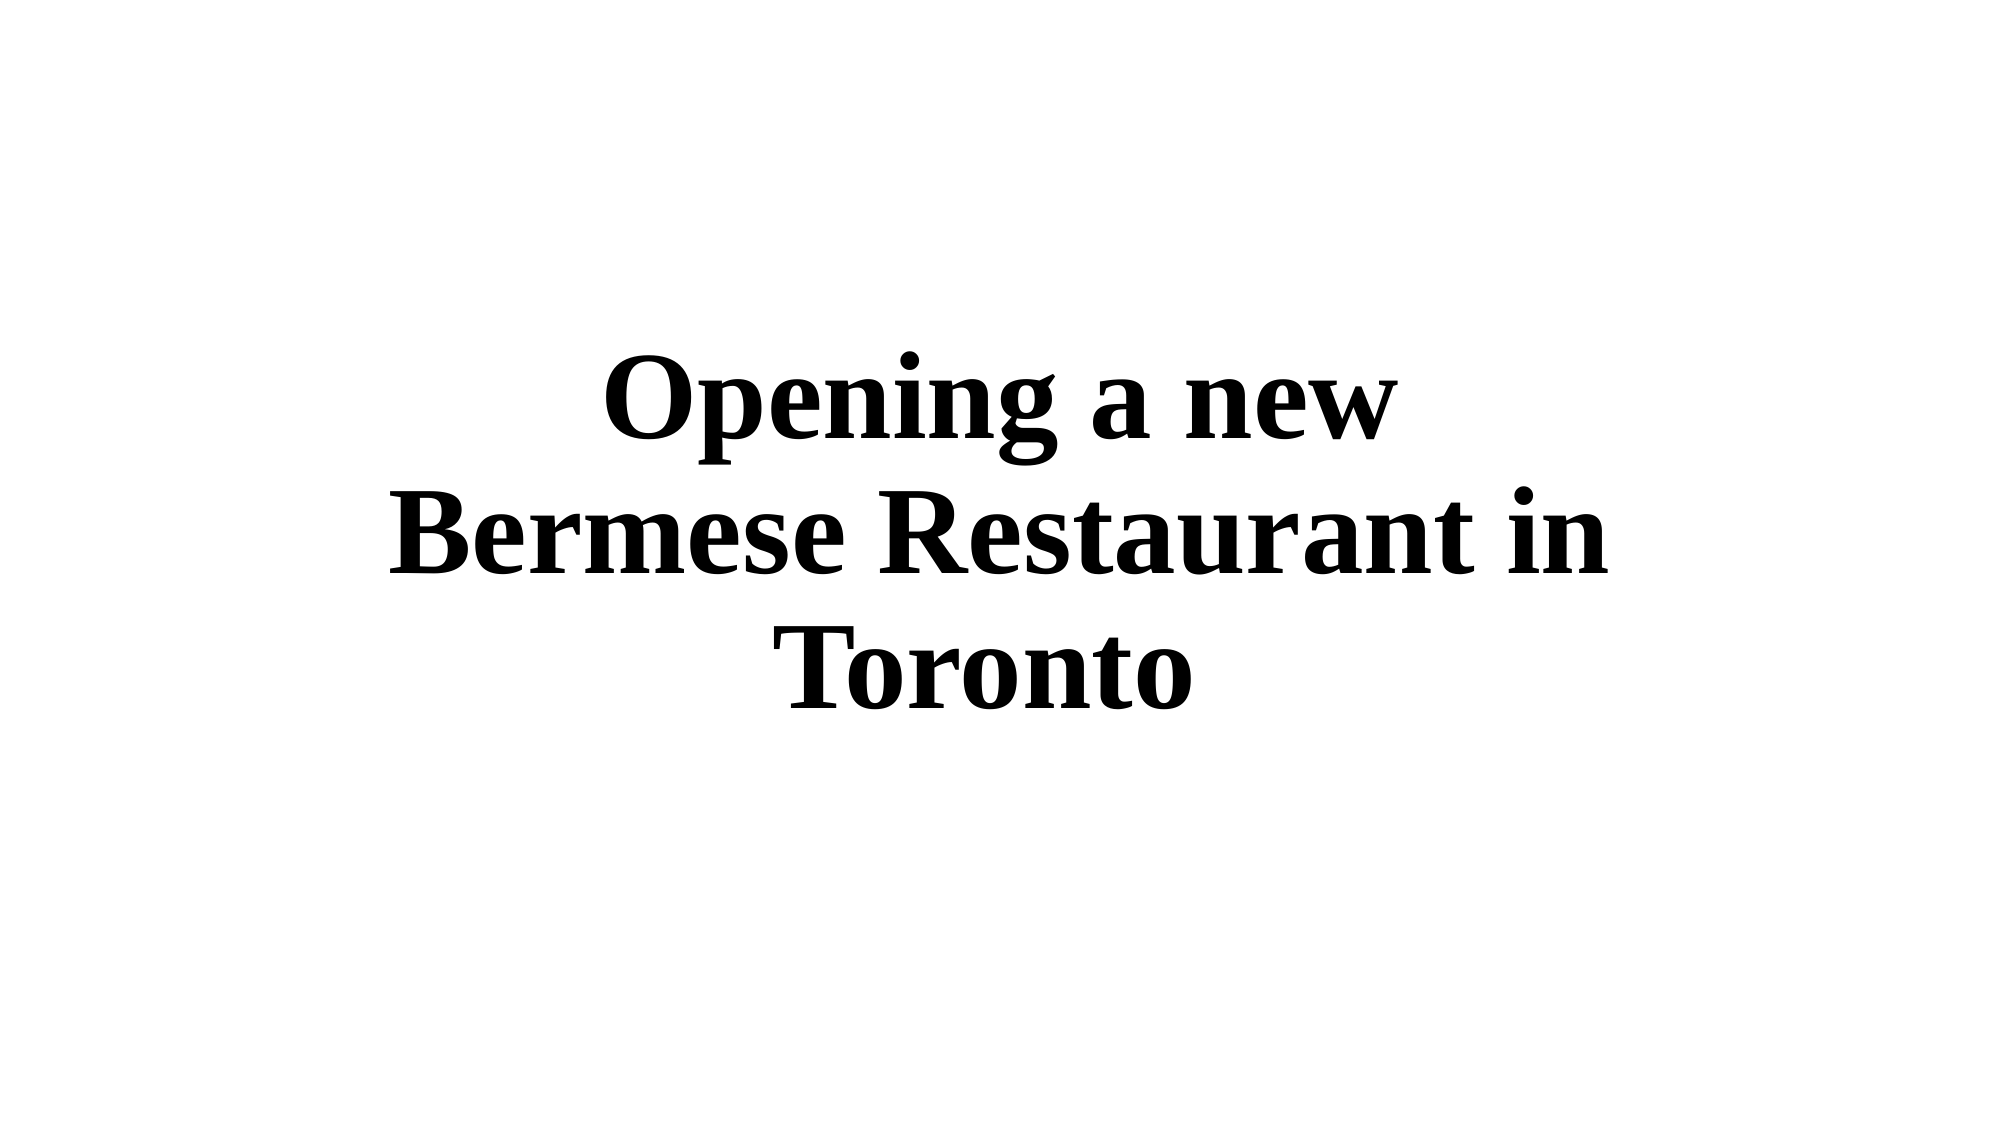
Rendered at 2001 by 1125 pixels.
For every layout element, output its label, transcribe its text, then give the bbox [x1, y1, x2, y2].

title Opening a new Bermese Restaurant in Toronto [249, 184, 1750, 744]
